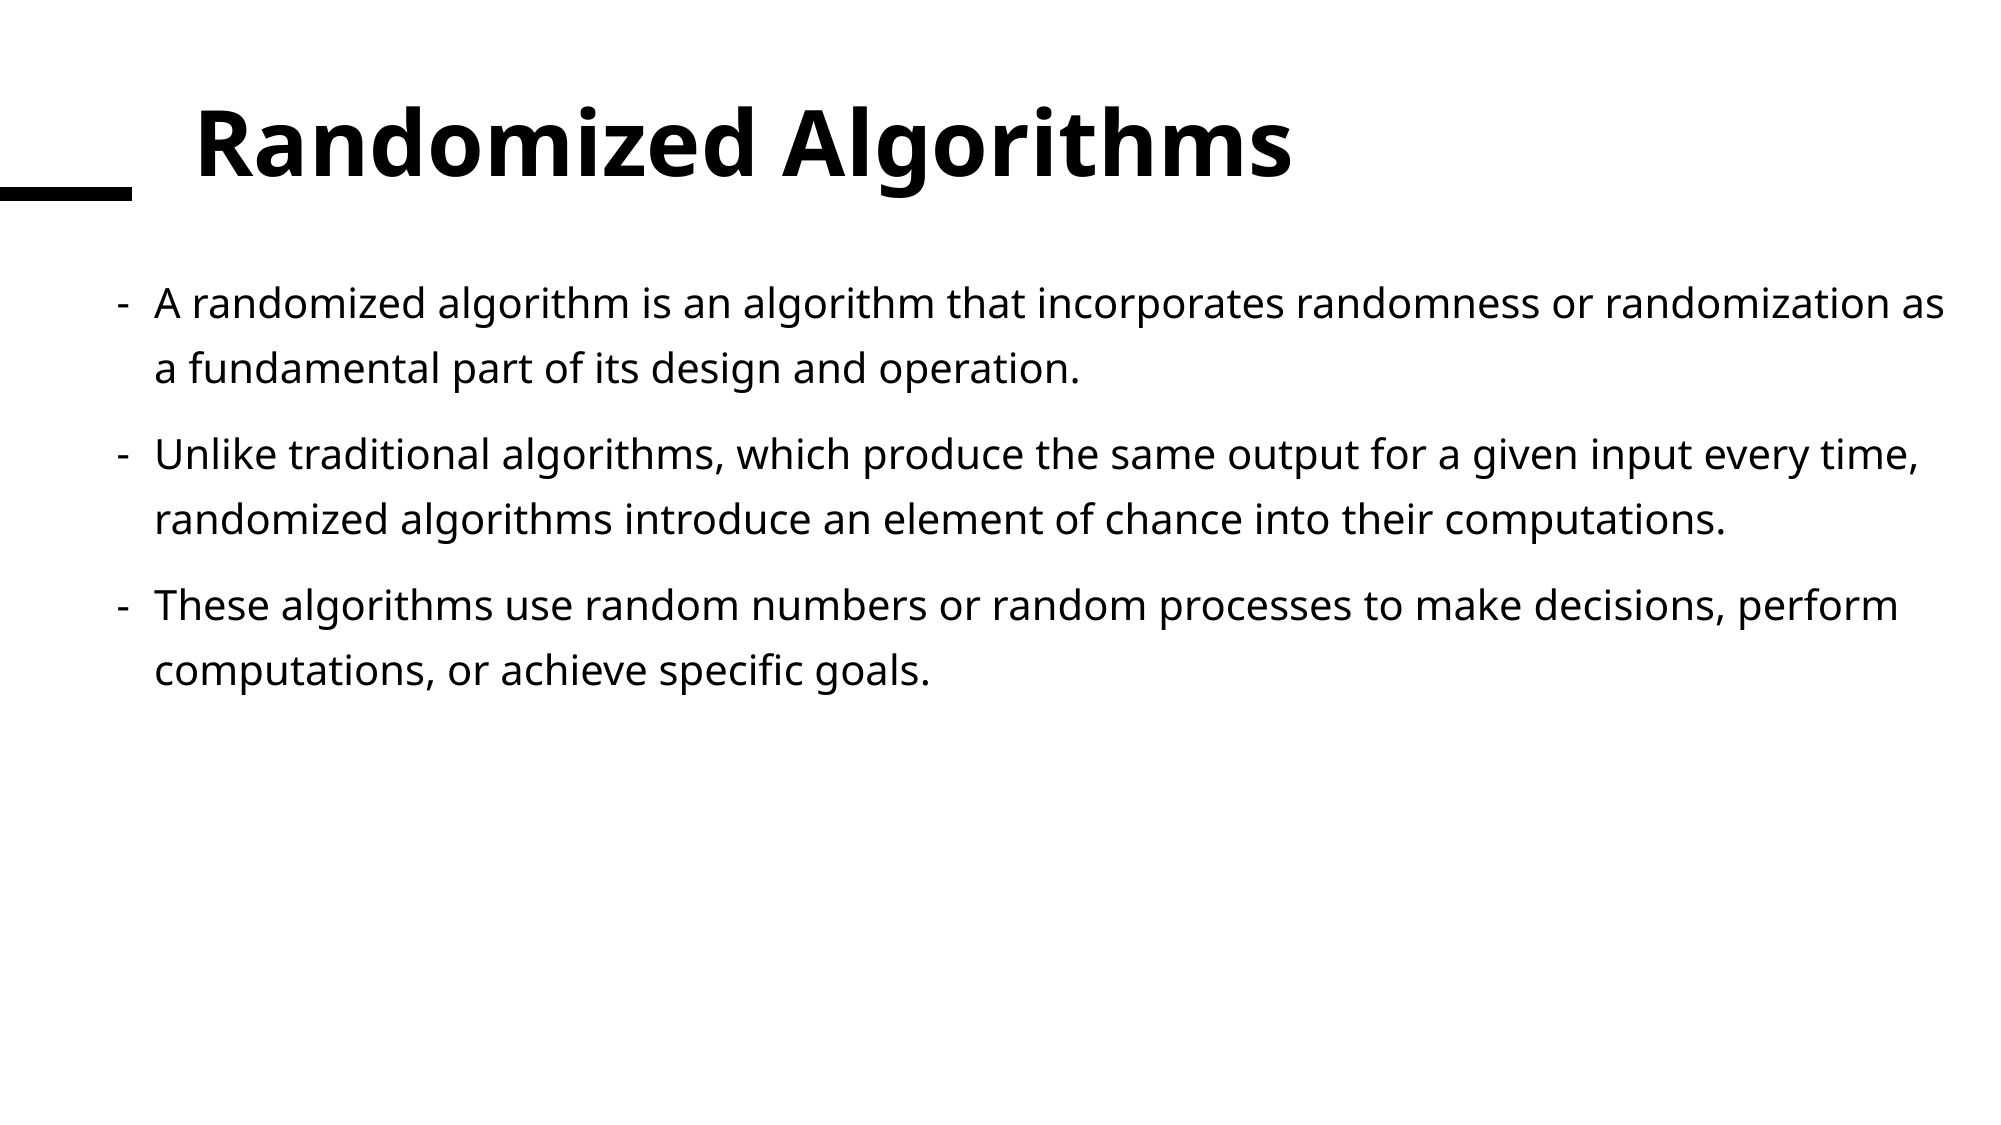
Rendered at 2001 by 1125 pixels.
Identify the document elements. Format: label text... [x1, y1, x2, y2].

title Randomized Algorithms [178, 93, 1807, 215]
list A randomized algorithm is an algorithm that incorporates randomness or randomization as a fundamental part of its design and operation. Unlike traditional algorithms, which produce the same output for a given input every time, randomized algorithms introduce an element of chance into their computations. These algorithms use random numbers or random processes to make decisions, perform computations, or achieve specific goals. [101, 254, 1973, 1032]
